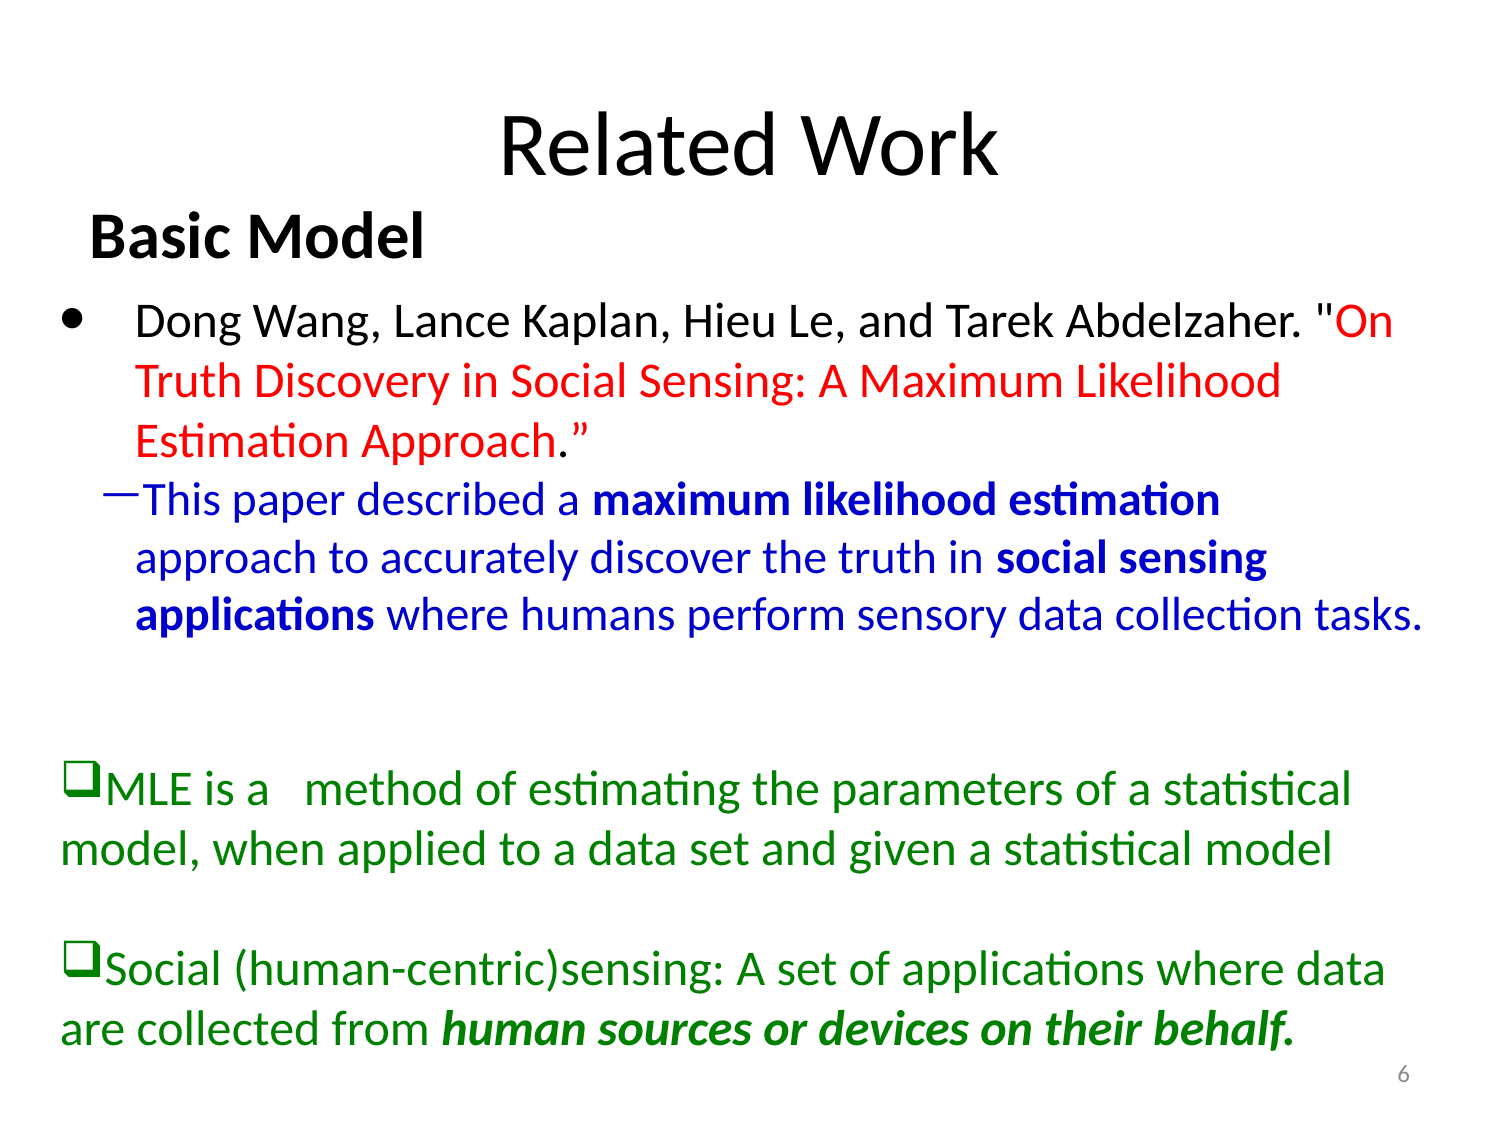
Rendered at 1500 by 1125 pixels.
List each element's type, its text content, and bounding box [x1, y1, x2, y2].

text_box Basic Model [74, 184, 543, 280]
title Related Work [75, 45, 1425, 233]
text_box Dong Wang, Lance Kaplan, Hieu Le, and Tarek Abdelzaher. "On Truth Discovery in Social Sensing: A Maximum Likelihood Estimation Approach.” This paper described a maximum likelihood estimation approach to accurately discover the truth in social sensing applications where humans perform sensory data collection tasks. MLE is a method of estimating the parameters of a statistical model, when applied to a data set and given a statistical model Social (human-centric)sensing: A set of applications where data are collected from human sources or devices on their behalf. [44, 280, 1458, 1063]
slide_number 6 [1074, 1042, 1425, 1103]
